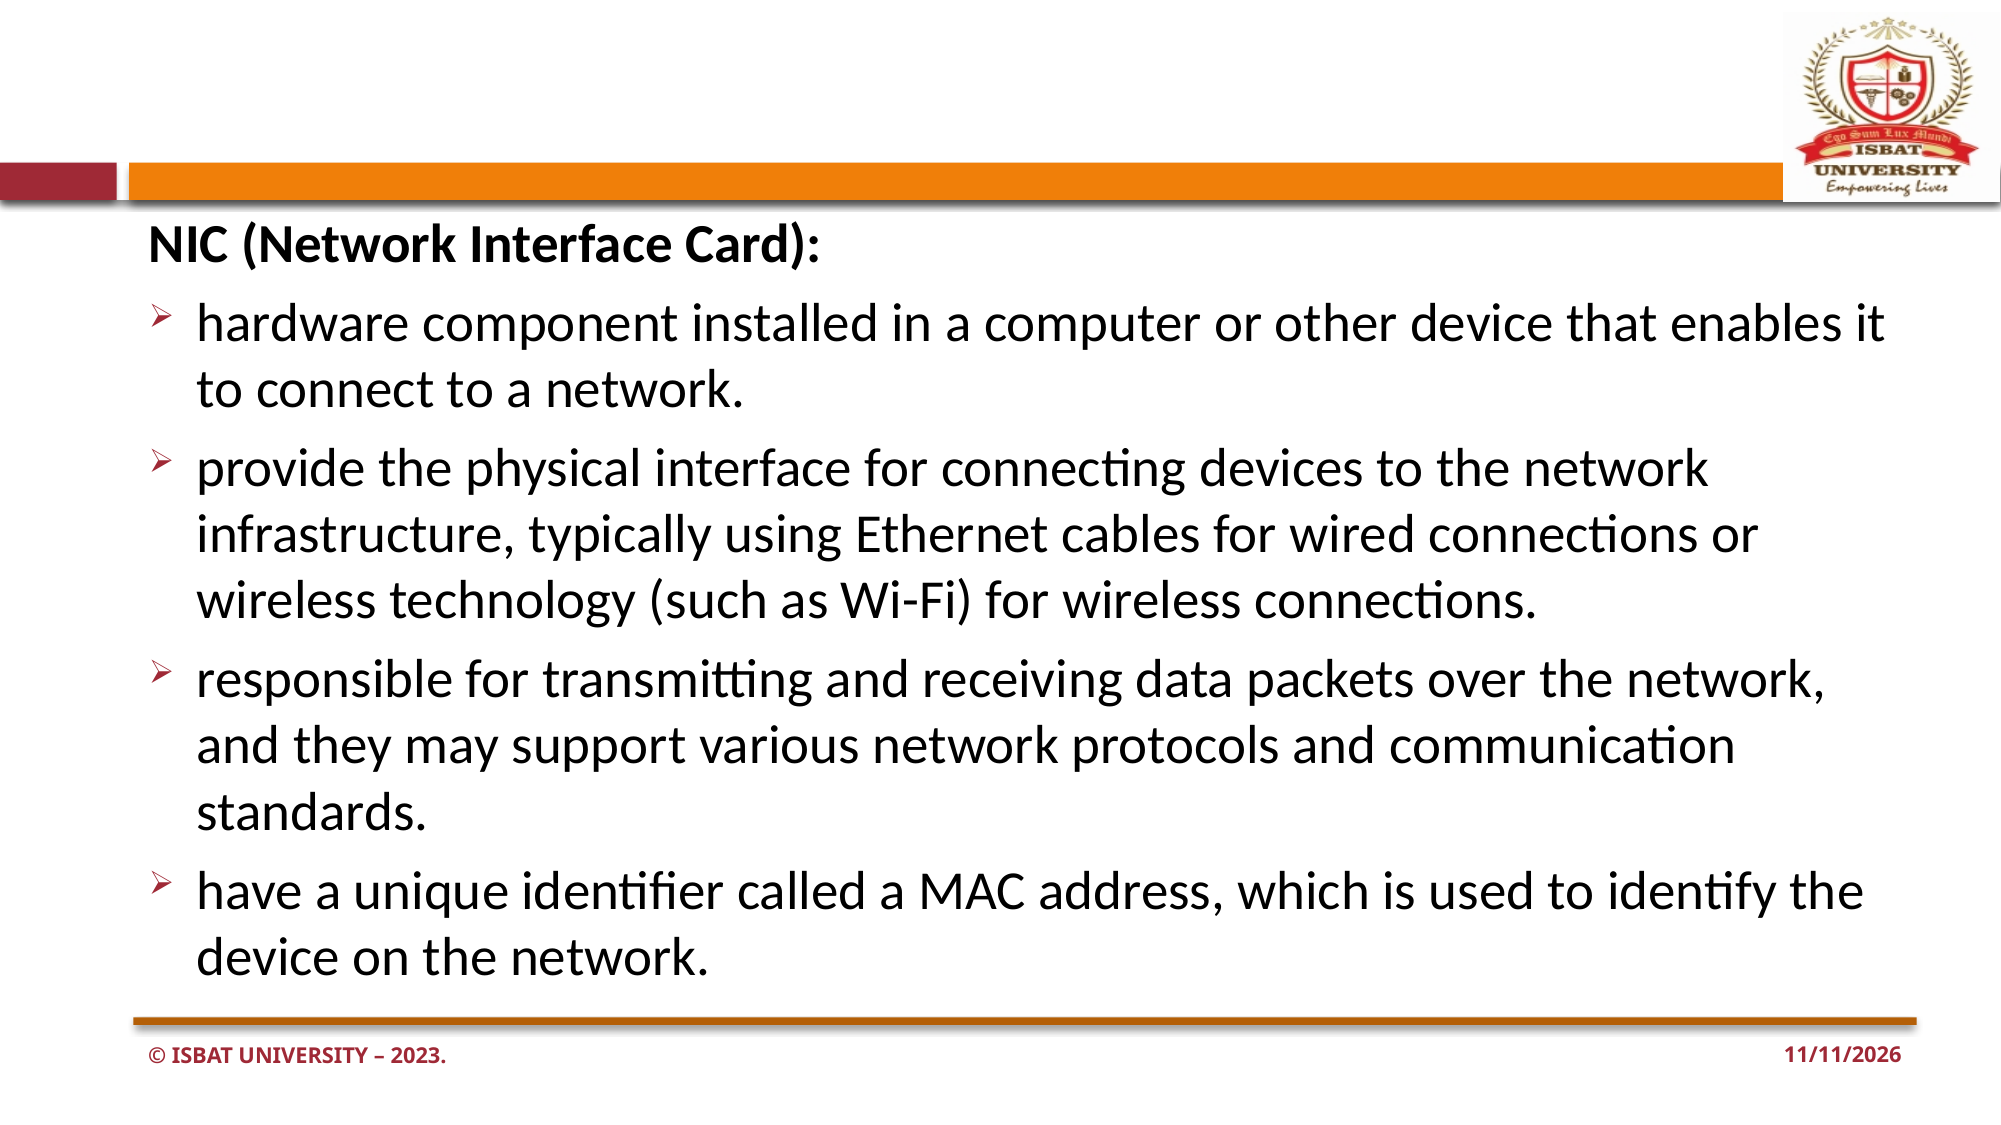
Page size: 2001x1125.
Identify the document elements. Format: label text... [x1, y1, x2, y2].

list NIC (Network Interface Card): hardware component installed in a computer or other device that enables it to connect to a network. provide the physical interface for connecting devices to the network infrastructure, typically using Ethernet cables for wired connections or wireless technology (such as Wi-Fi) for wireless connections. responsible for transmitting and receiving data packets over the network, and they may support various network protocols and communication standards. have a unique identifier called a MAC address, which is used to identify the device on the network. [133, 200, 1918, 1000]
picture [1783, 12, 2000, 202]
